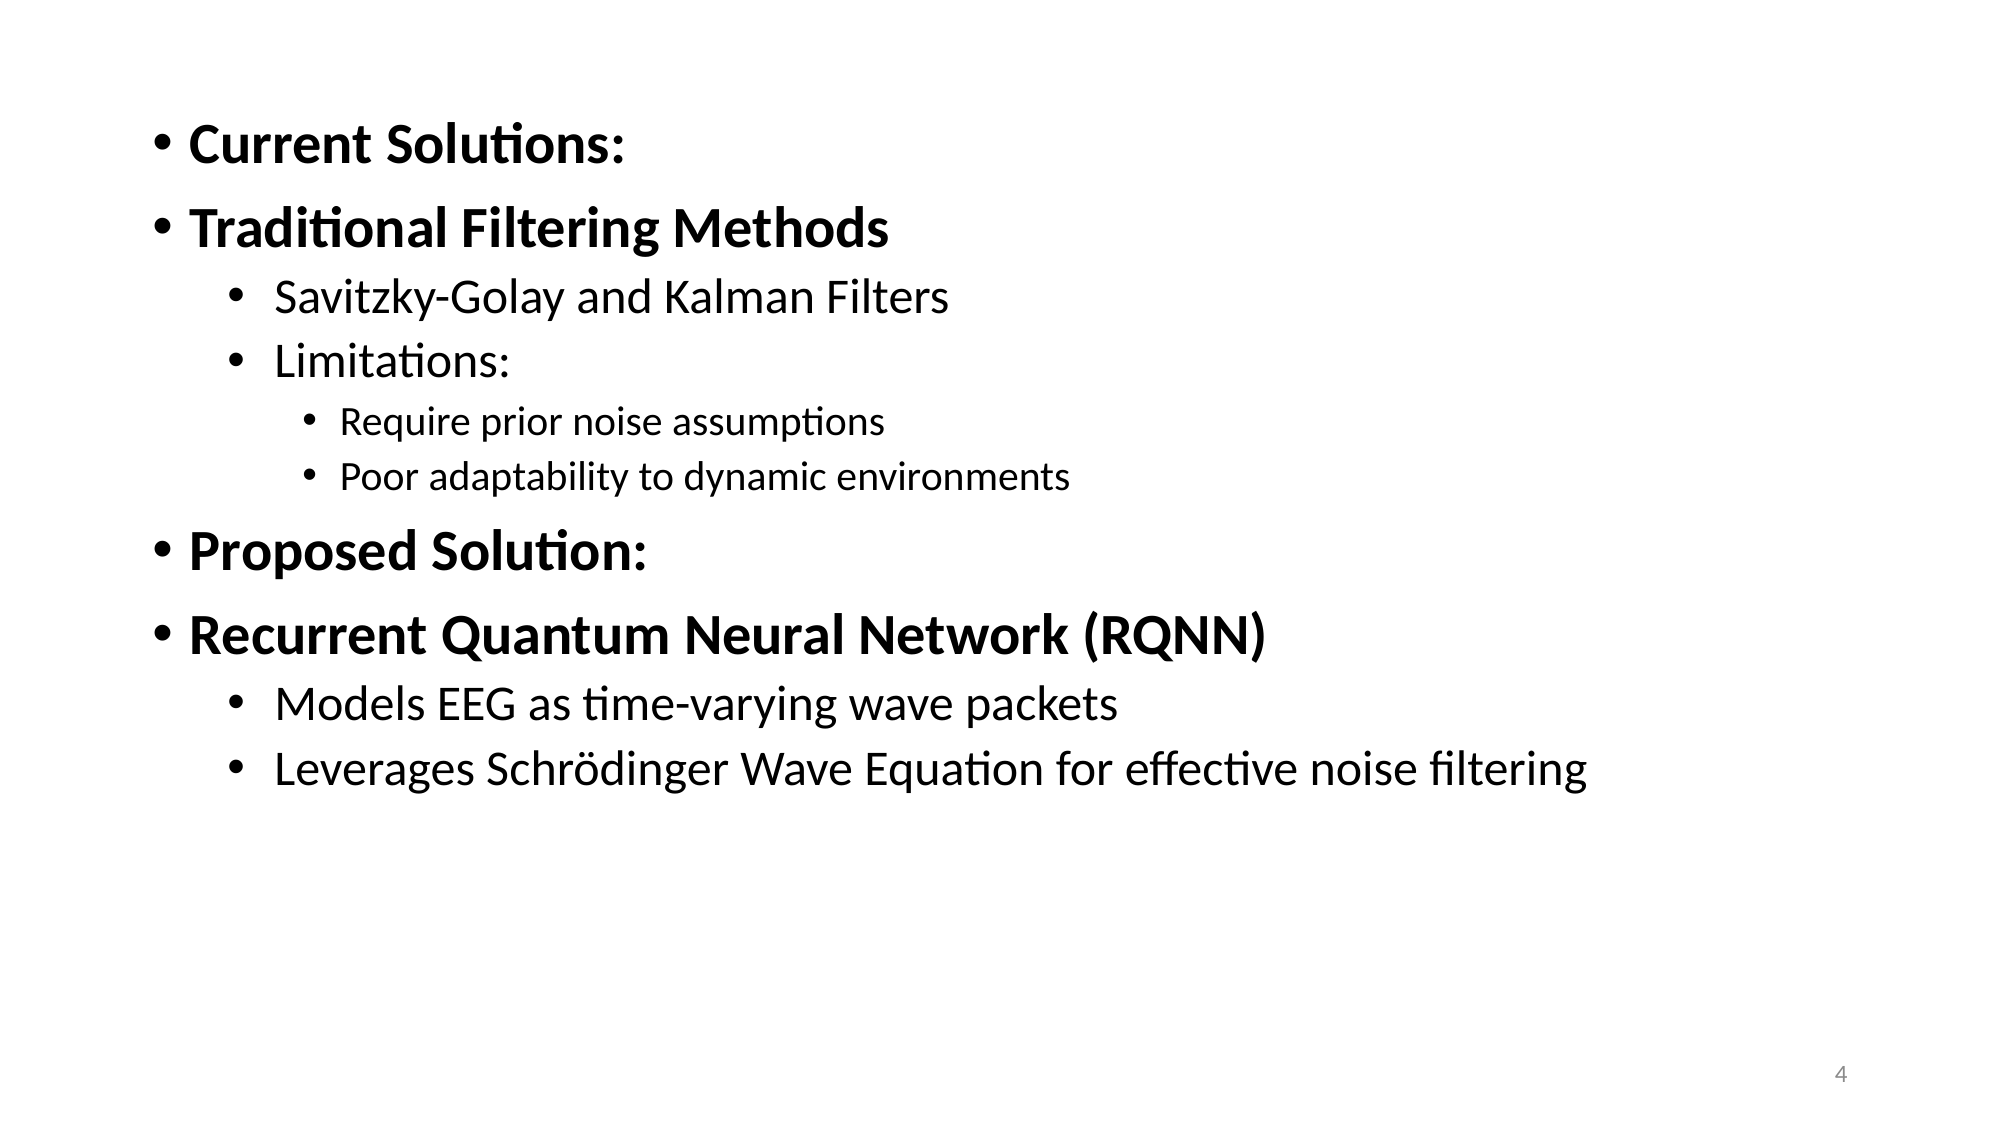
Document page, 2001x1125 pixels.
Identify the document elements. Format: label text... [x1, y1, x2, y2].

list Current Solutions: Traditional Filtering Methods Savitzky-Golay and Kalman Filters Limitations: Require prior noise assumptions Poor adaptability to dynamic environments Proposed Solution: Recurrent Quantum Neural Network (RQNN) Models EEG as time-varying wave packets Leverages Schrödinger Wave Equation for effective noise filtering [137, 105, 1863, 1014]
slide_number 4 [1412, 1042, 1863, 1103]
